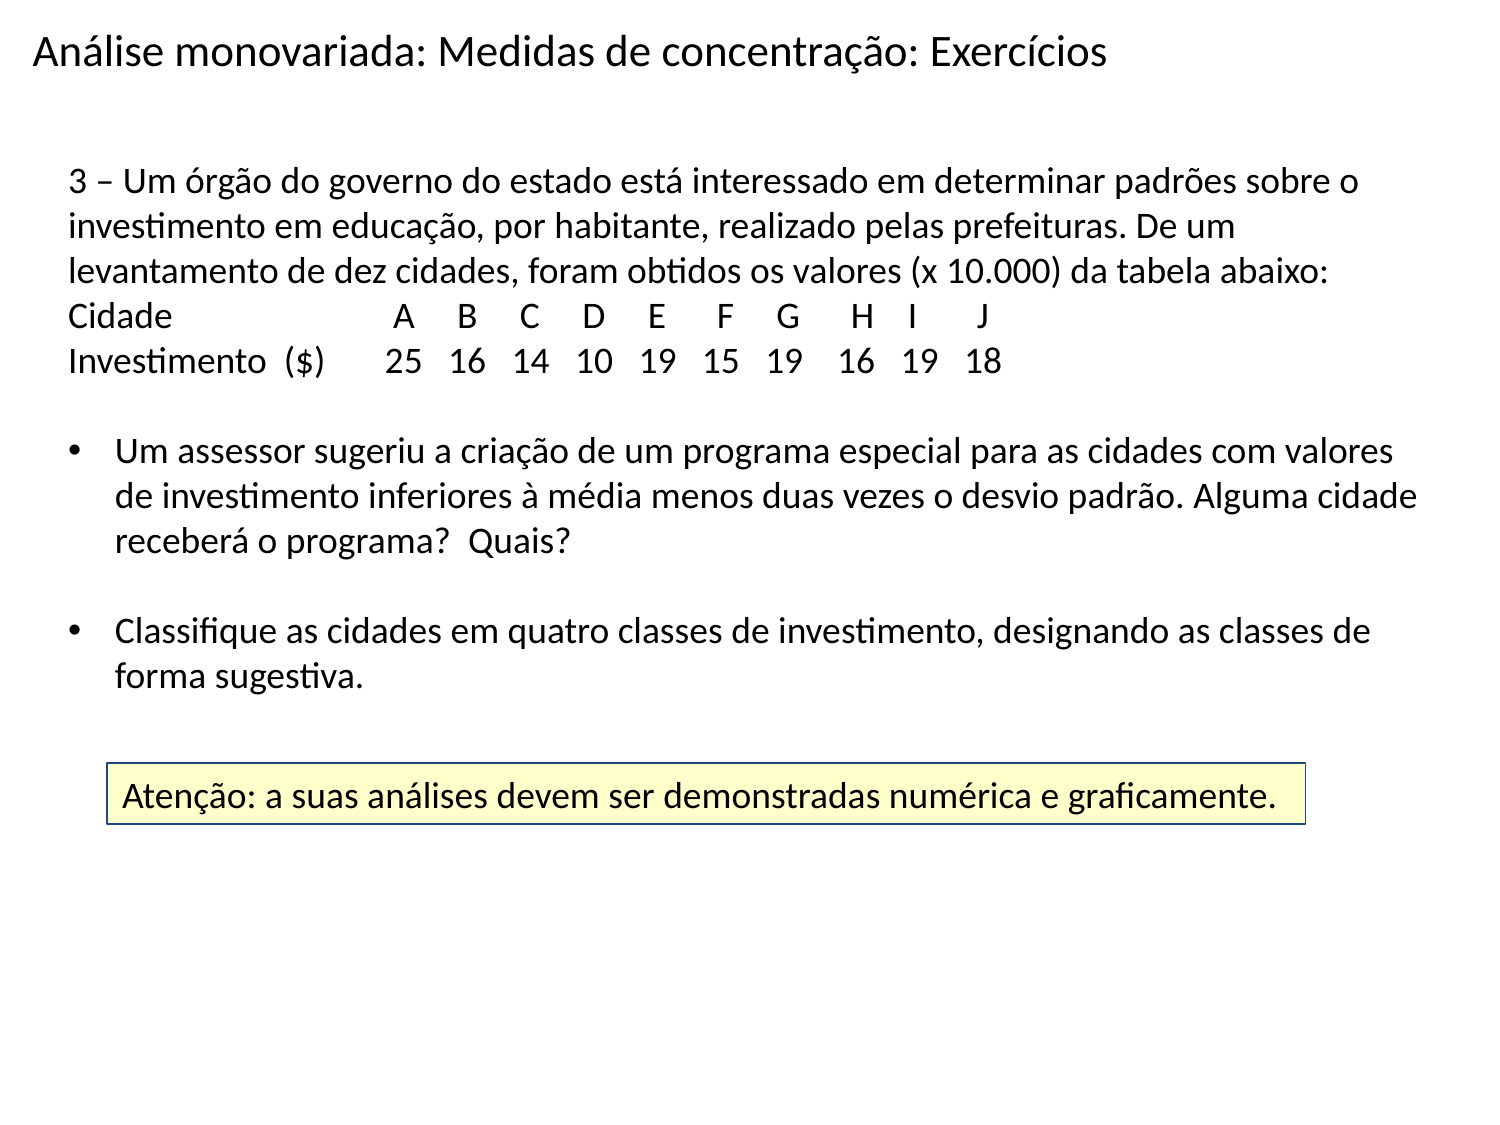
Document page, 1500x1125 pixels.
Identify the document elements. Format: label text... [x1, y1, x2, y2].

title Análise monovariada: Medidas de concentração: Exercícios [17, 19, 1483, 79]
text_box Atenção: a suas análises devem ser demonstradas numérica e graficamente. [107, 763, 1306, 824]
text_box 3 – Um órgão do governo do estado está interessado em determinar padrões sobre o investimento em educação, por habitante, realizado pelas prefeituras. De um levantamento de dez cidades, foram obtidos os valores (x 10.000) da tabela abaixo: Cidade A B C D E F G H I J Investimento ($) 25 16 14 10 19 15 19 16 19 18 Um assessor sugeriu a criação de um programa especial para as cidades com valores de investimento inferiores à média menos duas vezes o desvio padrão. Alguma cidade receberá o programa? Quais? Classifique as cidades em quatro classes de investimento, designando as classes de forma sugestiva. [53, 149, 1450, 937]
